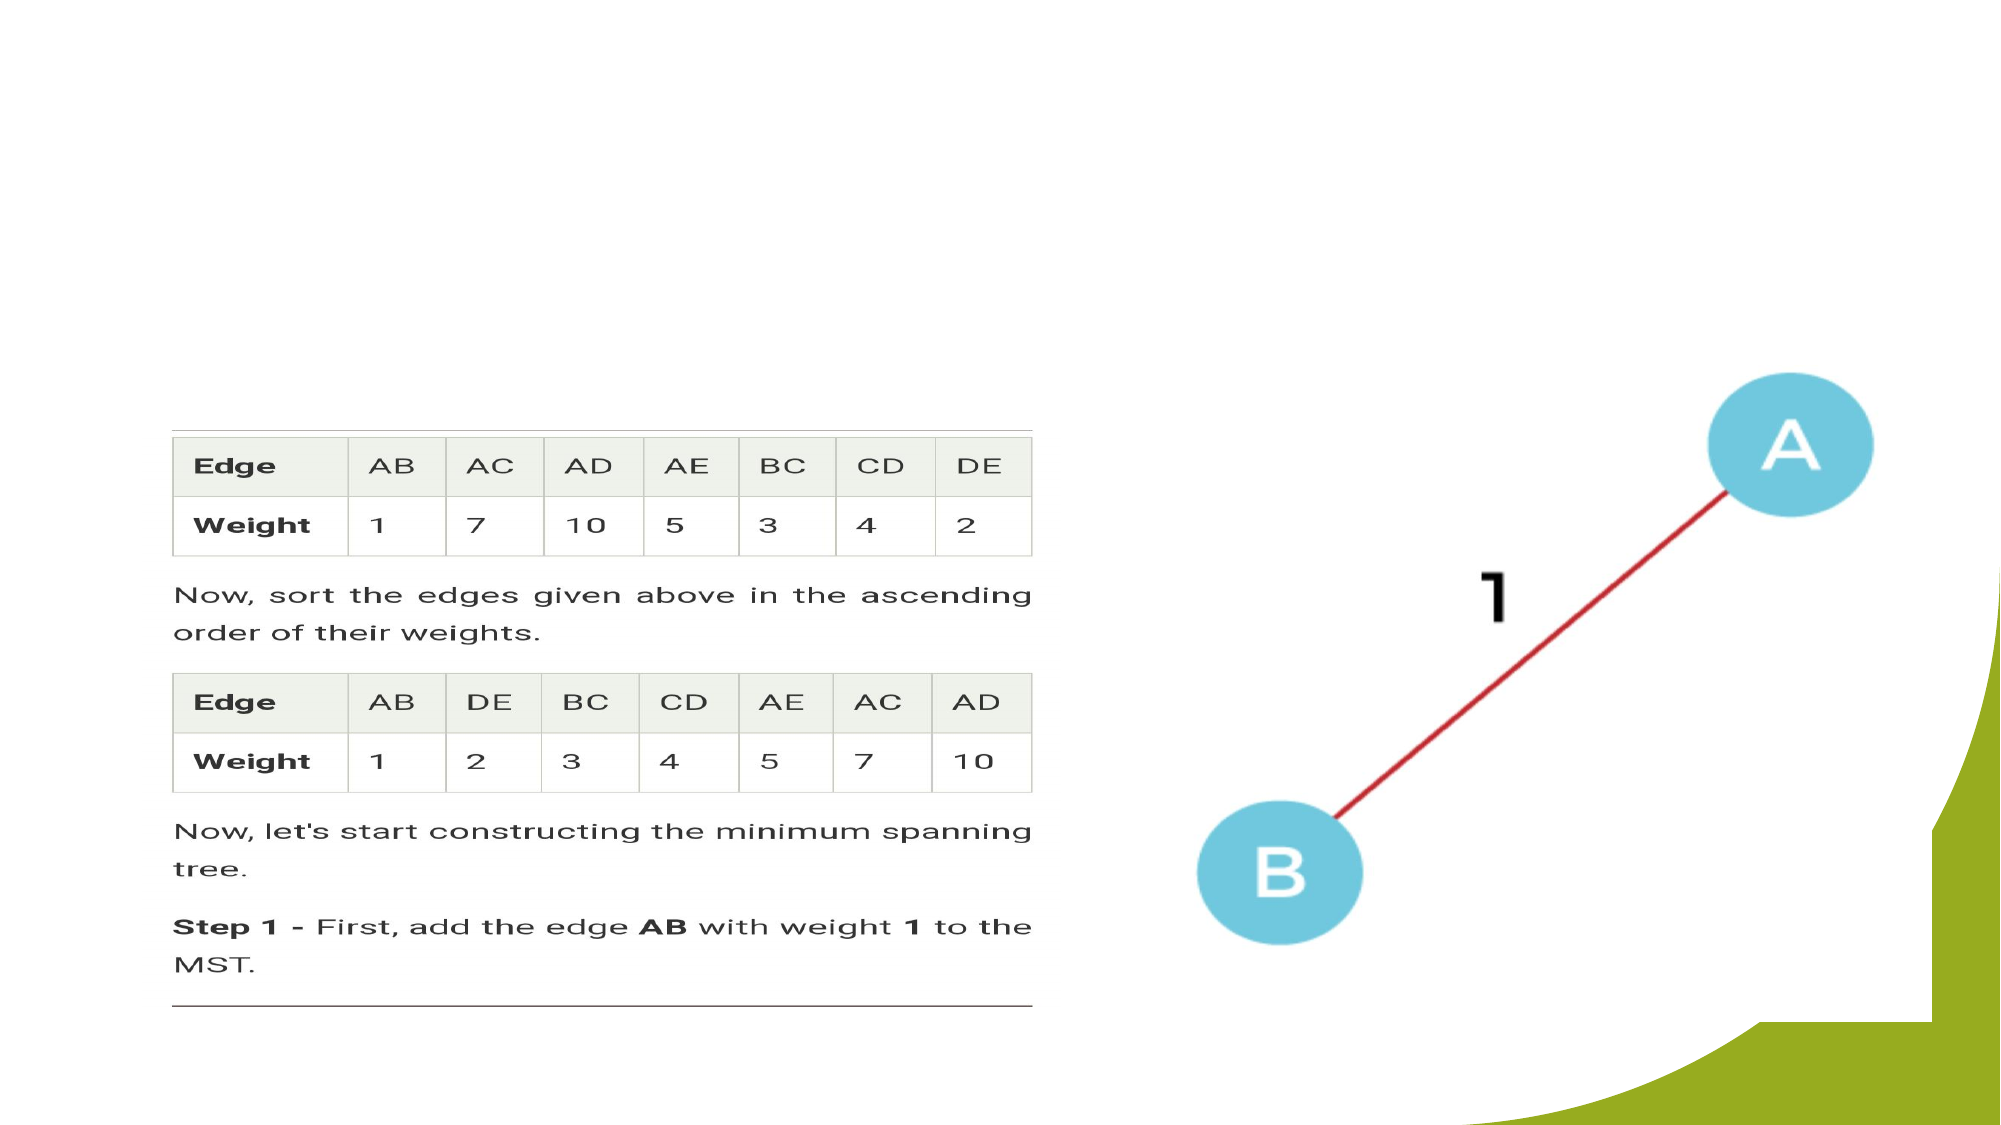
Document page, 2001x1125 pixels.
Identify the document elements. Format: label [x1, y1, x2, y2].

list [142, 430, 1061, 1007]
picture [1122, 365, 1932, 1022]
